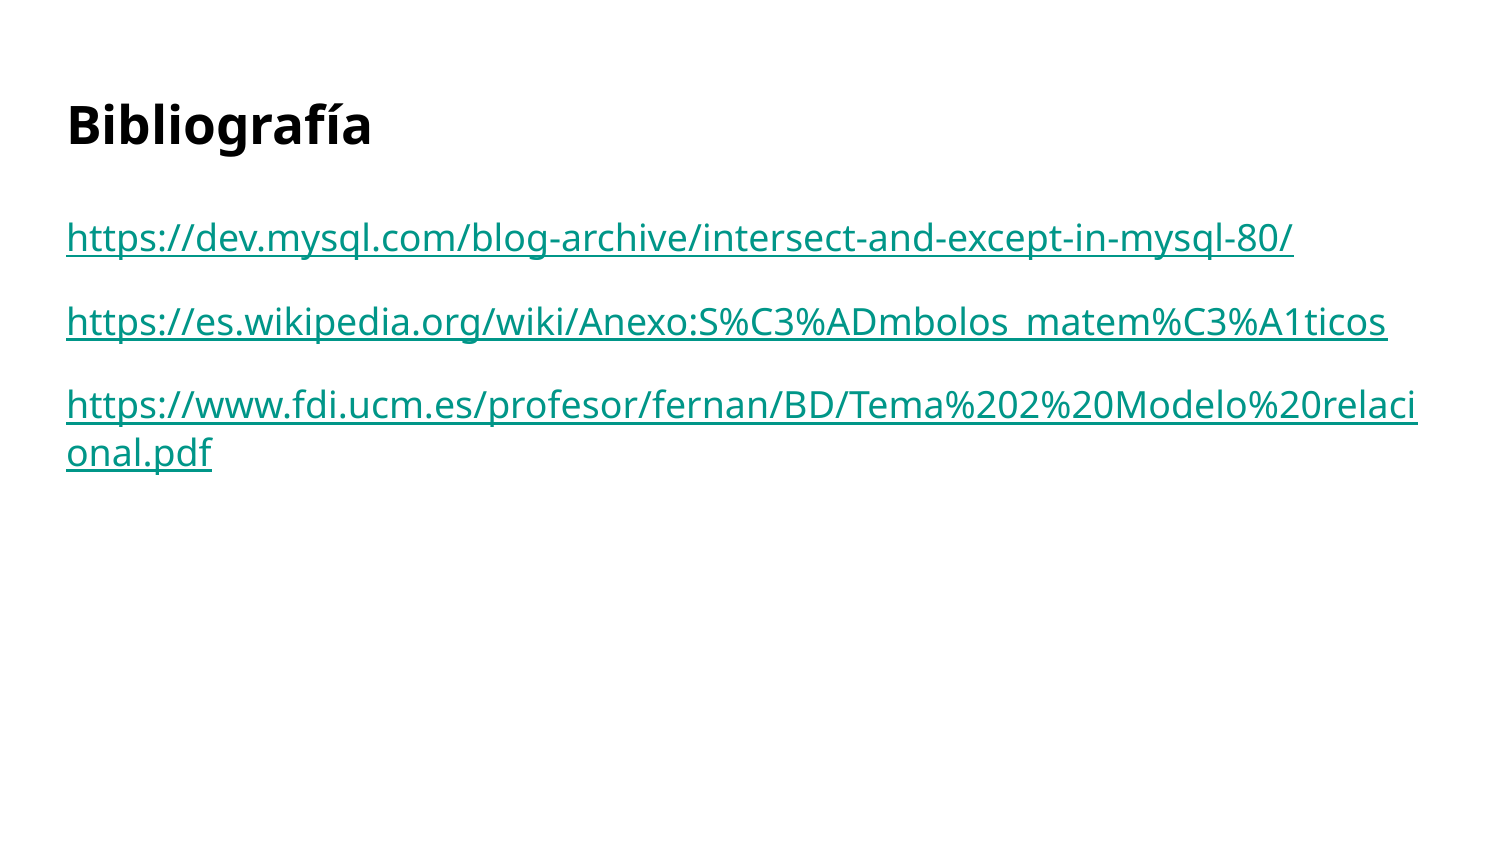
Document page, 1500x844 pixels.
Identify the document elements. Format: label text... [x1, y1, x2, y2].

title Bibliografía [51, 72, 1449, 176]
list https://dev.mysql.com/blog-archive/intersect-and-except-in-mysql-80/ https://es.wikipedia.org/wiki/Anexo:S%C3%ADmbolos_matem%C3%A1ticos https://www.fdi.ucm.es/profesor/fernan/BD/Tema%202%20Modelo%20relacional.pdf [51, 189, 1449, 750]
